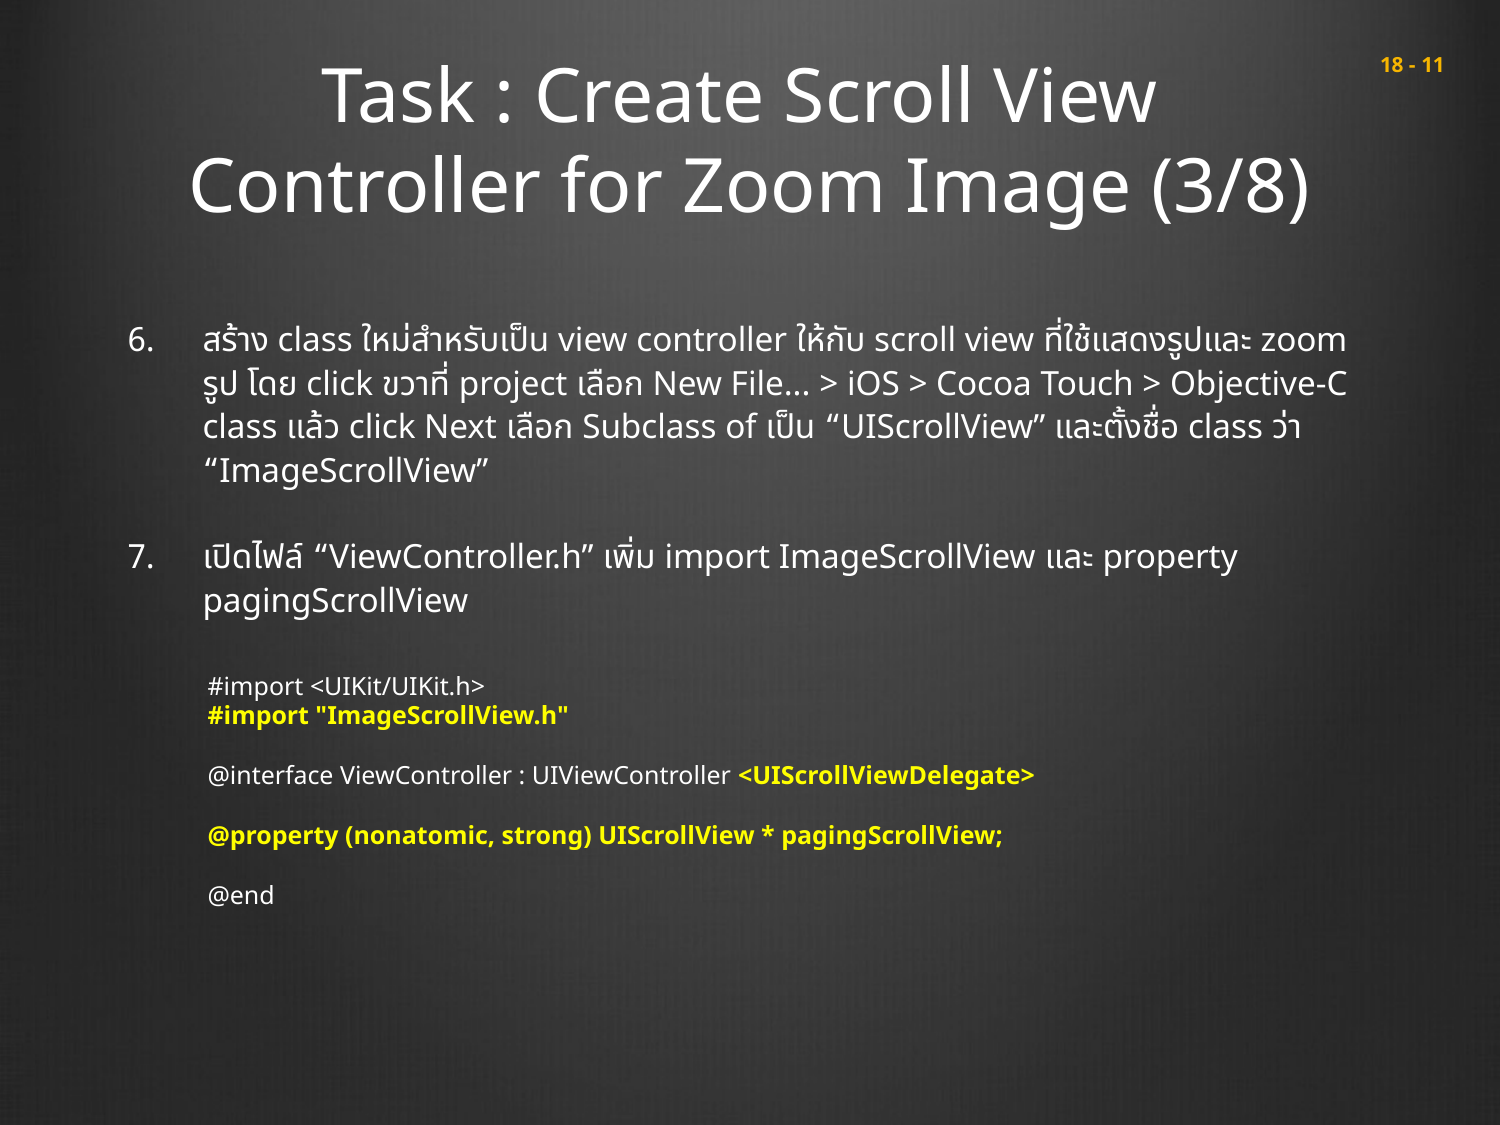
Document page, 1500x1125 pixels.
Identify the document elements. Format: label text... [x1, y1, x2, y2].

list สร้าง class ใหม่สำหรับเป็น view controller ให้กับ scroll view ที่ใช้แสดงรูปและ zoom รูป โดย click ขวาที่ project เลือก New File... > iOS > Cocoa Touch > Objective-C class แล้ว click Next เลือก Subclass of เป็น “UIScrollView” และตั้งชื่อ class ว่า “ImageScrollView” เปิดไฟล์ “ViewController.h” เพิ่ม import ImageScrollView และ property pagingScrollView [112, 306, 1388, 1005]
title Task : Create Scroll View Controller for Zoom Image (3/8) [112, 19, 1388, 255]
text_box #import <UIKit/UIKit.h> #import "ImageScrollView.h" @interface ViewController : UIViewController <UIScrollViewDelegate> @property (nonatomic, strong) UIScrollView * pagingScrollView; @end [192, 662, 1388, 917]
text_box 18 - 11 [1306, 43, 1460, 86]
